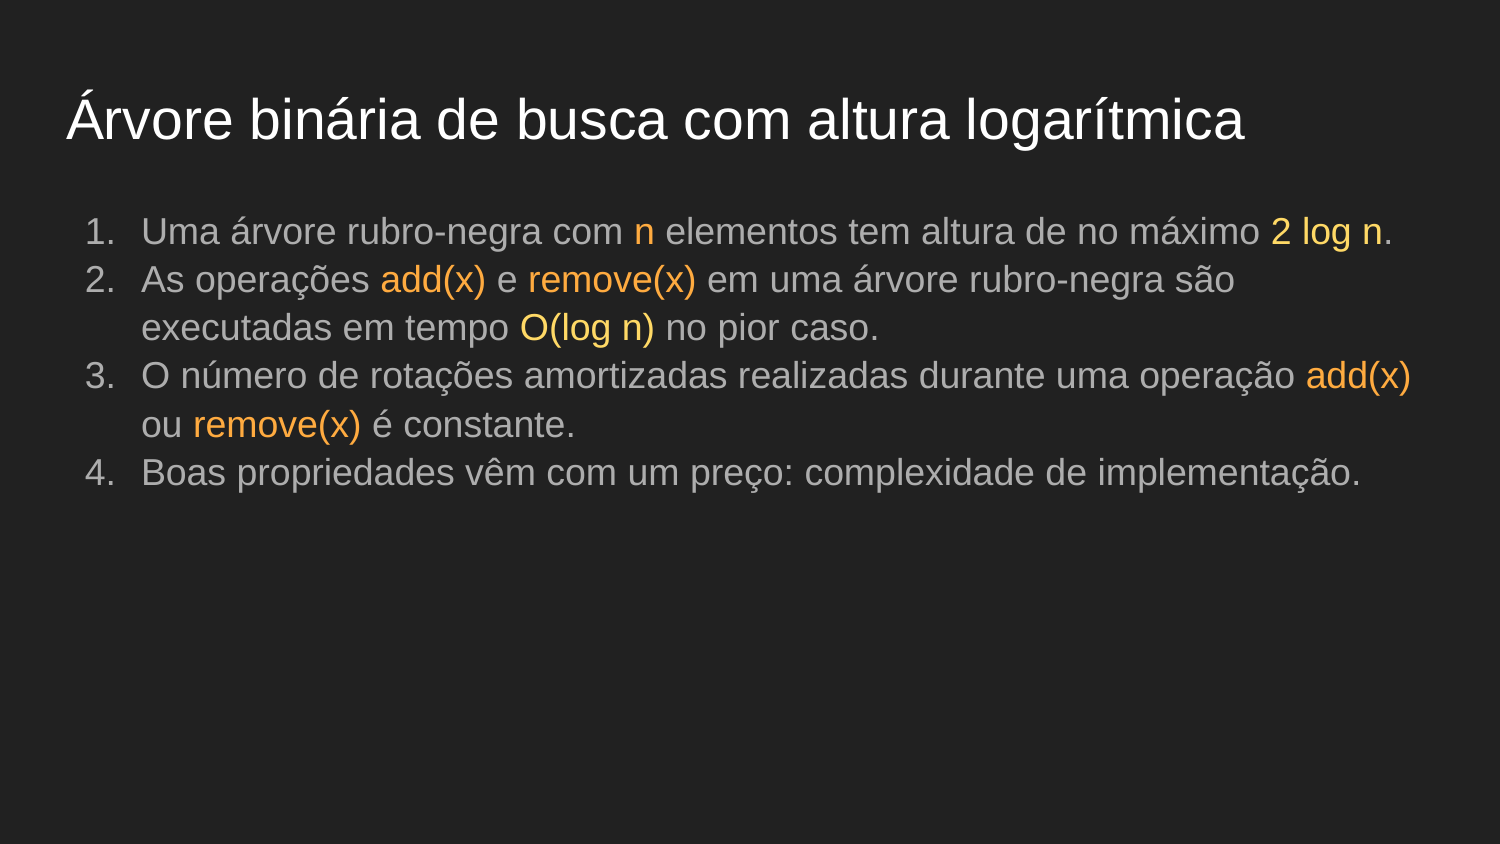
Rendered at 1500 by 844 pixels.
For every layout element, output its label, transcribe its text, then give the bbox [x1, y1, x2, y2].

list Uma árvore rubro-negra com n elementos tem altura de no máximo 2 log n. As operações add(x) e remove(x) em uma árvore rubro-negra são executadas em tempo O(log n) no pior caso. O número de rotações amortizadas realizadas durante uma operação add(x) ou remove(x) é constante. Boas propriedades vêm com um preço: complexidade de implementação. [51, 189, 1449, 750]
title Árvore binária de busca com altura logarítmica [51, 72, 1449, 167]
